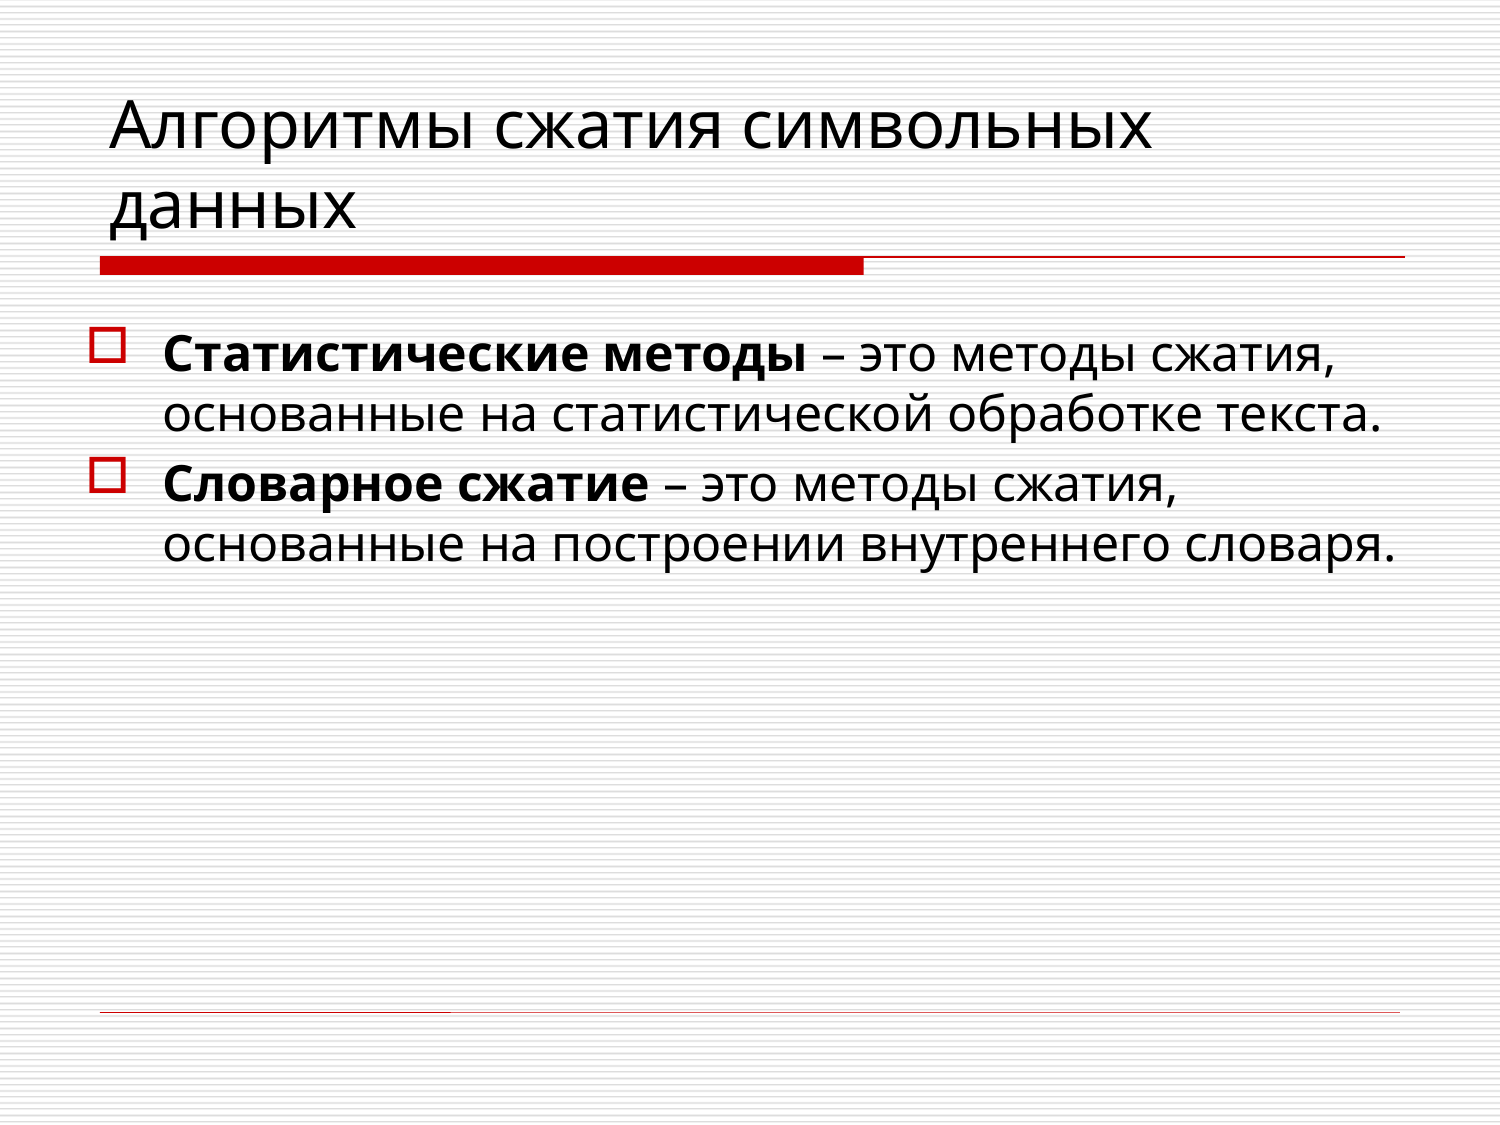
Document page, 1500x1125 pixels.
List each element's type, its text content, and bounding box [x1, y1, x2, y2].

list Статистические методы – это методы сжатия, основанные на статистической обработке текста. Словарное сжатие – это методы сжатия, основанные на построении внутреннего словаря. [70, 314, 1459, 997]
picture [0, 0, 1500, 1125]
title Алгоритмы сжатия символьных данных [94, 50, 1407, 250]
